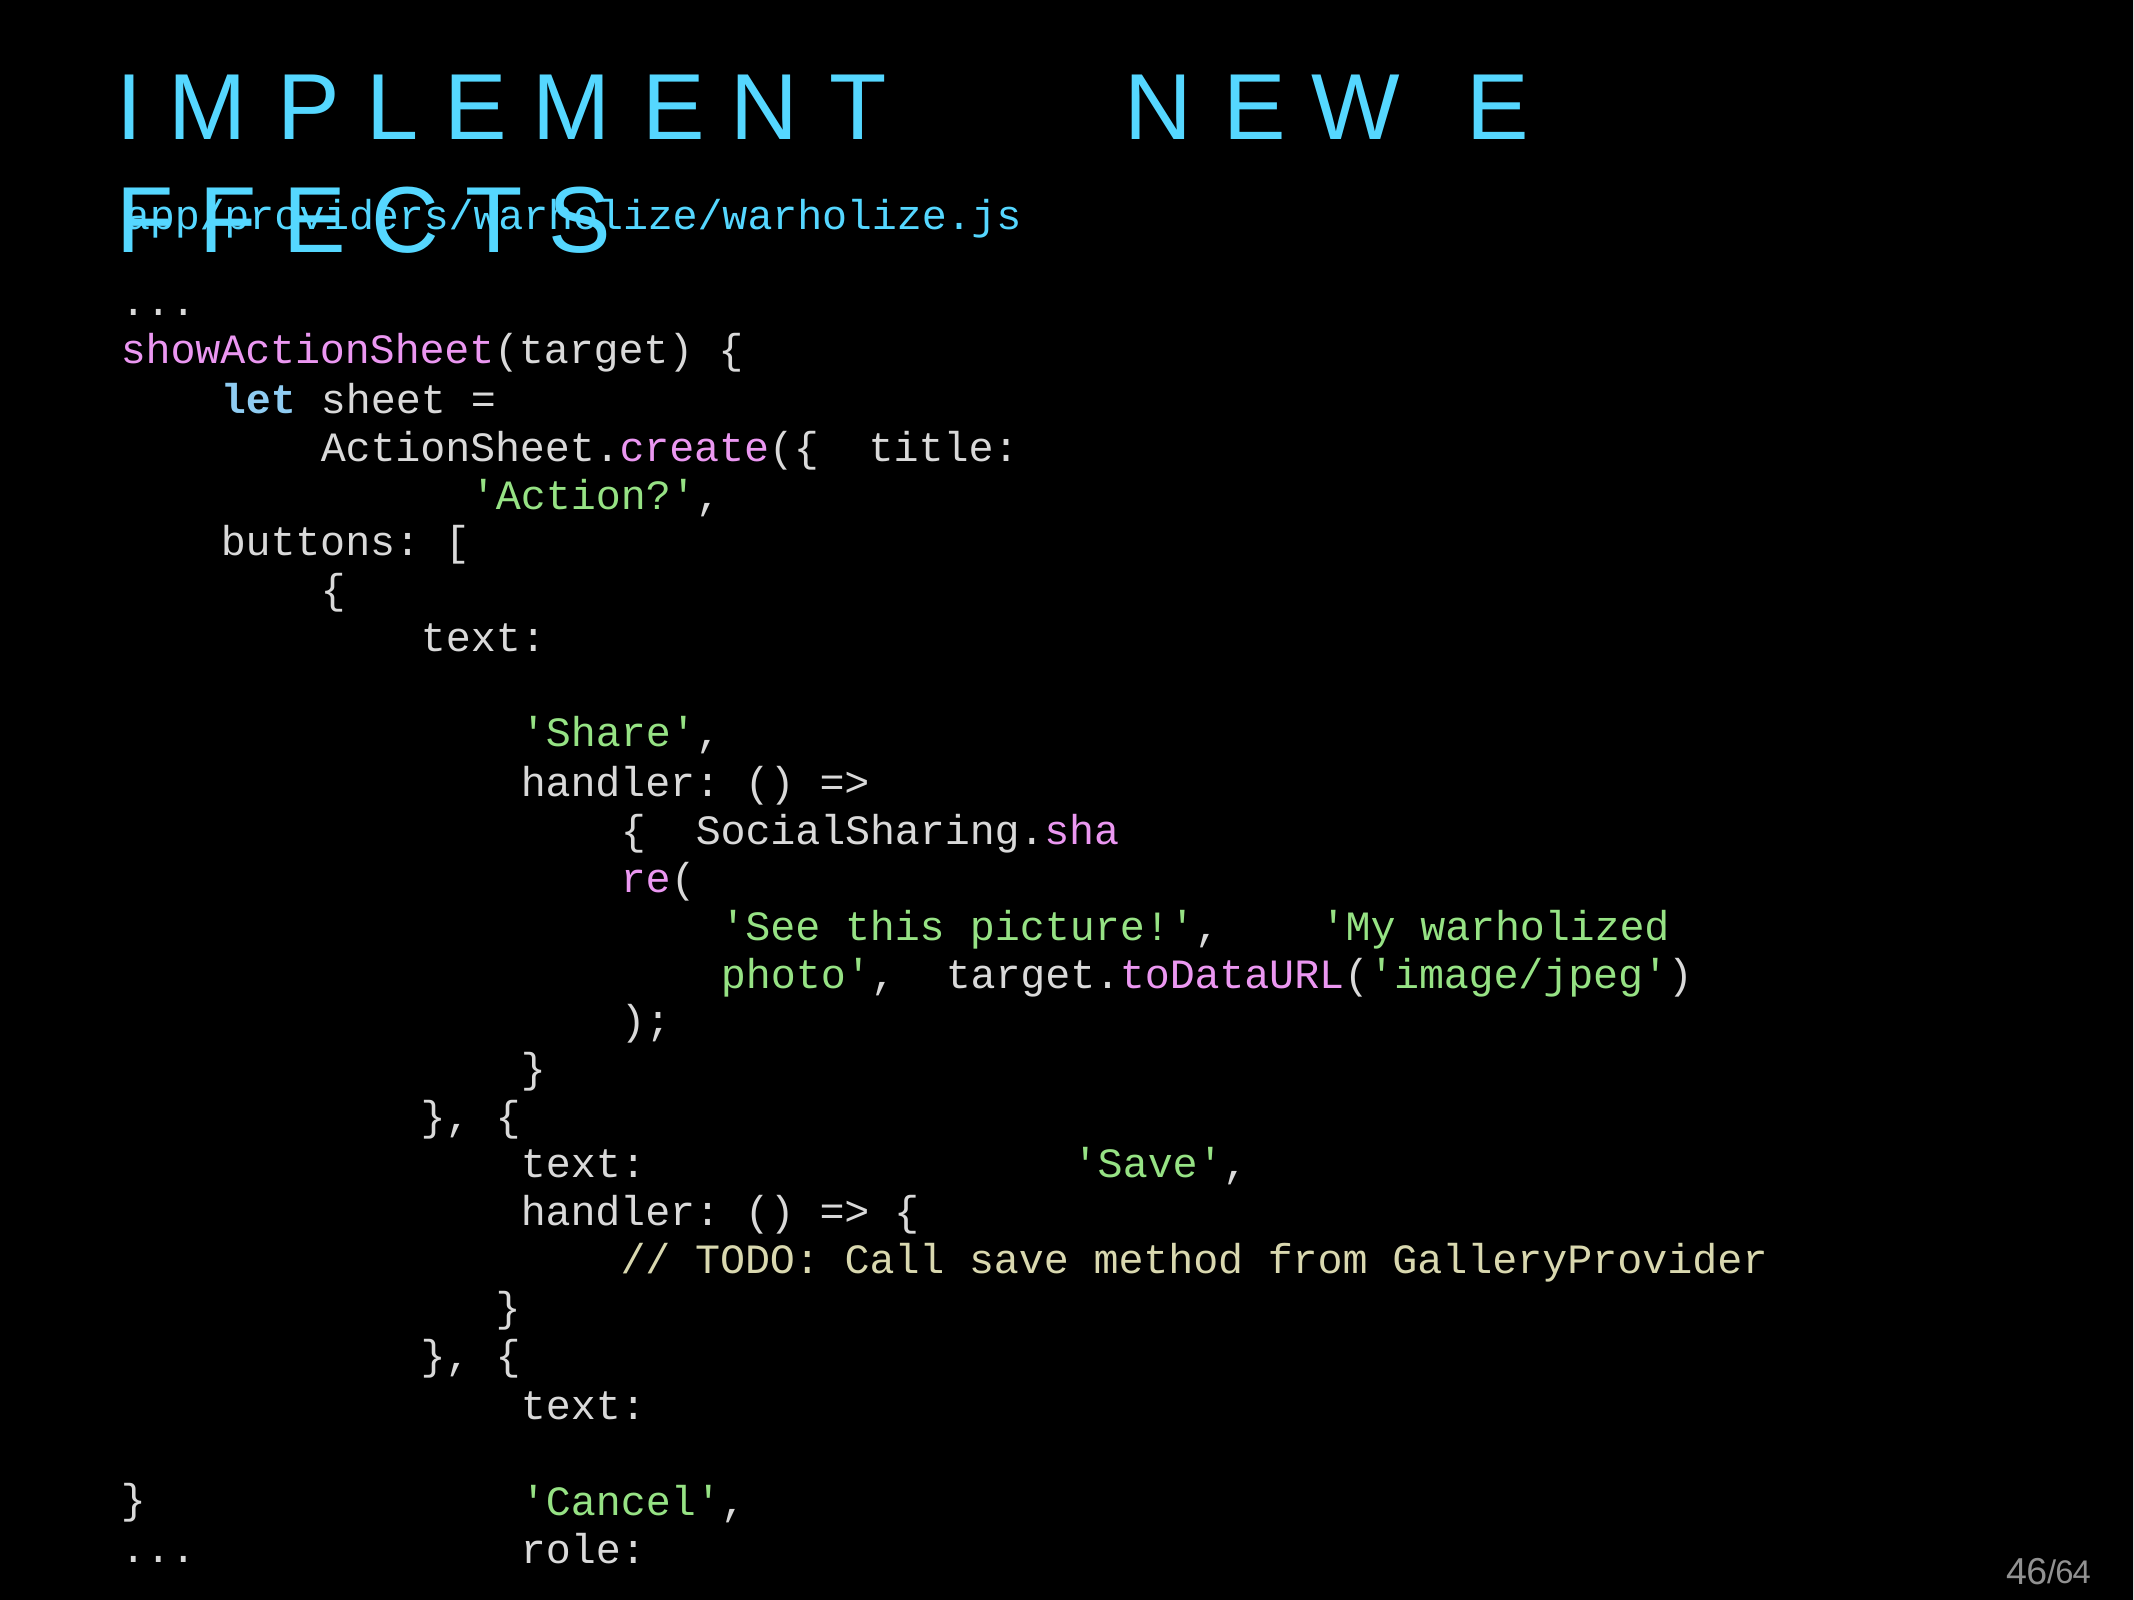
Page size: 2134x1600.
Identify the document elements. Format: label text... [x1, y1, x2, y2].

title I M P L E M E N T N E W E F F E C T S [114, 43, 1602, 313]
slide_number 46/64 [2001, 1524, 2101, 1600]
text_box app/providers/warholize/warholize.js ... showActionSheet(target) { let sheet = ActionSheet.create({ title: 'Action?', buttons: [ { text: 'Share', handler: () => { SocialSharing.share( 'See this picture!', 'My warholized photo', target.toDataURL('image/jpeg') ); } }, { text: 'Save', handler: () => { // TODO: Call save method from GalleryProvider } }, { text: 'Cancel', role: 'cancel' } ] }); this.nav.present(sheet); [118, 185, 1799, 1600]
